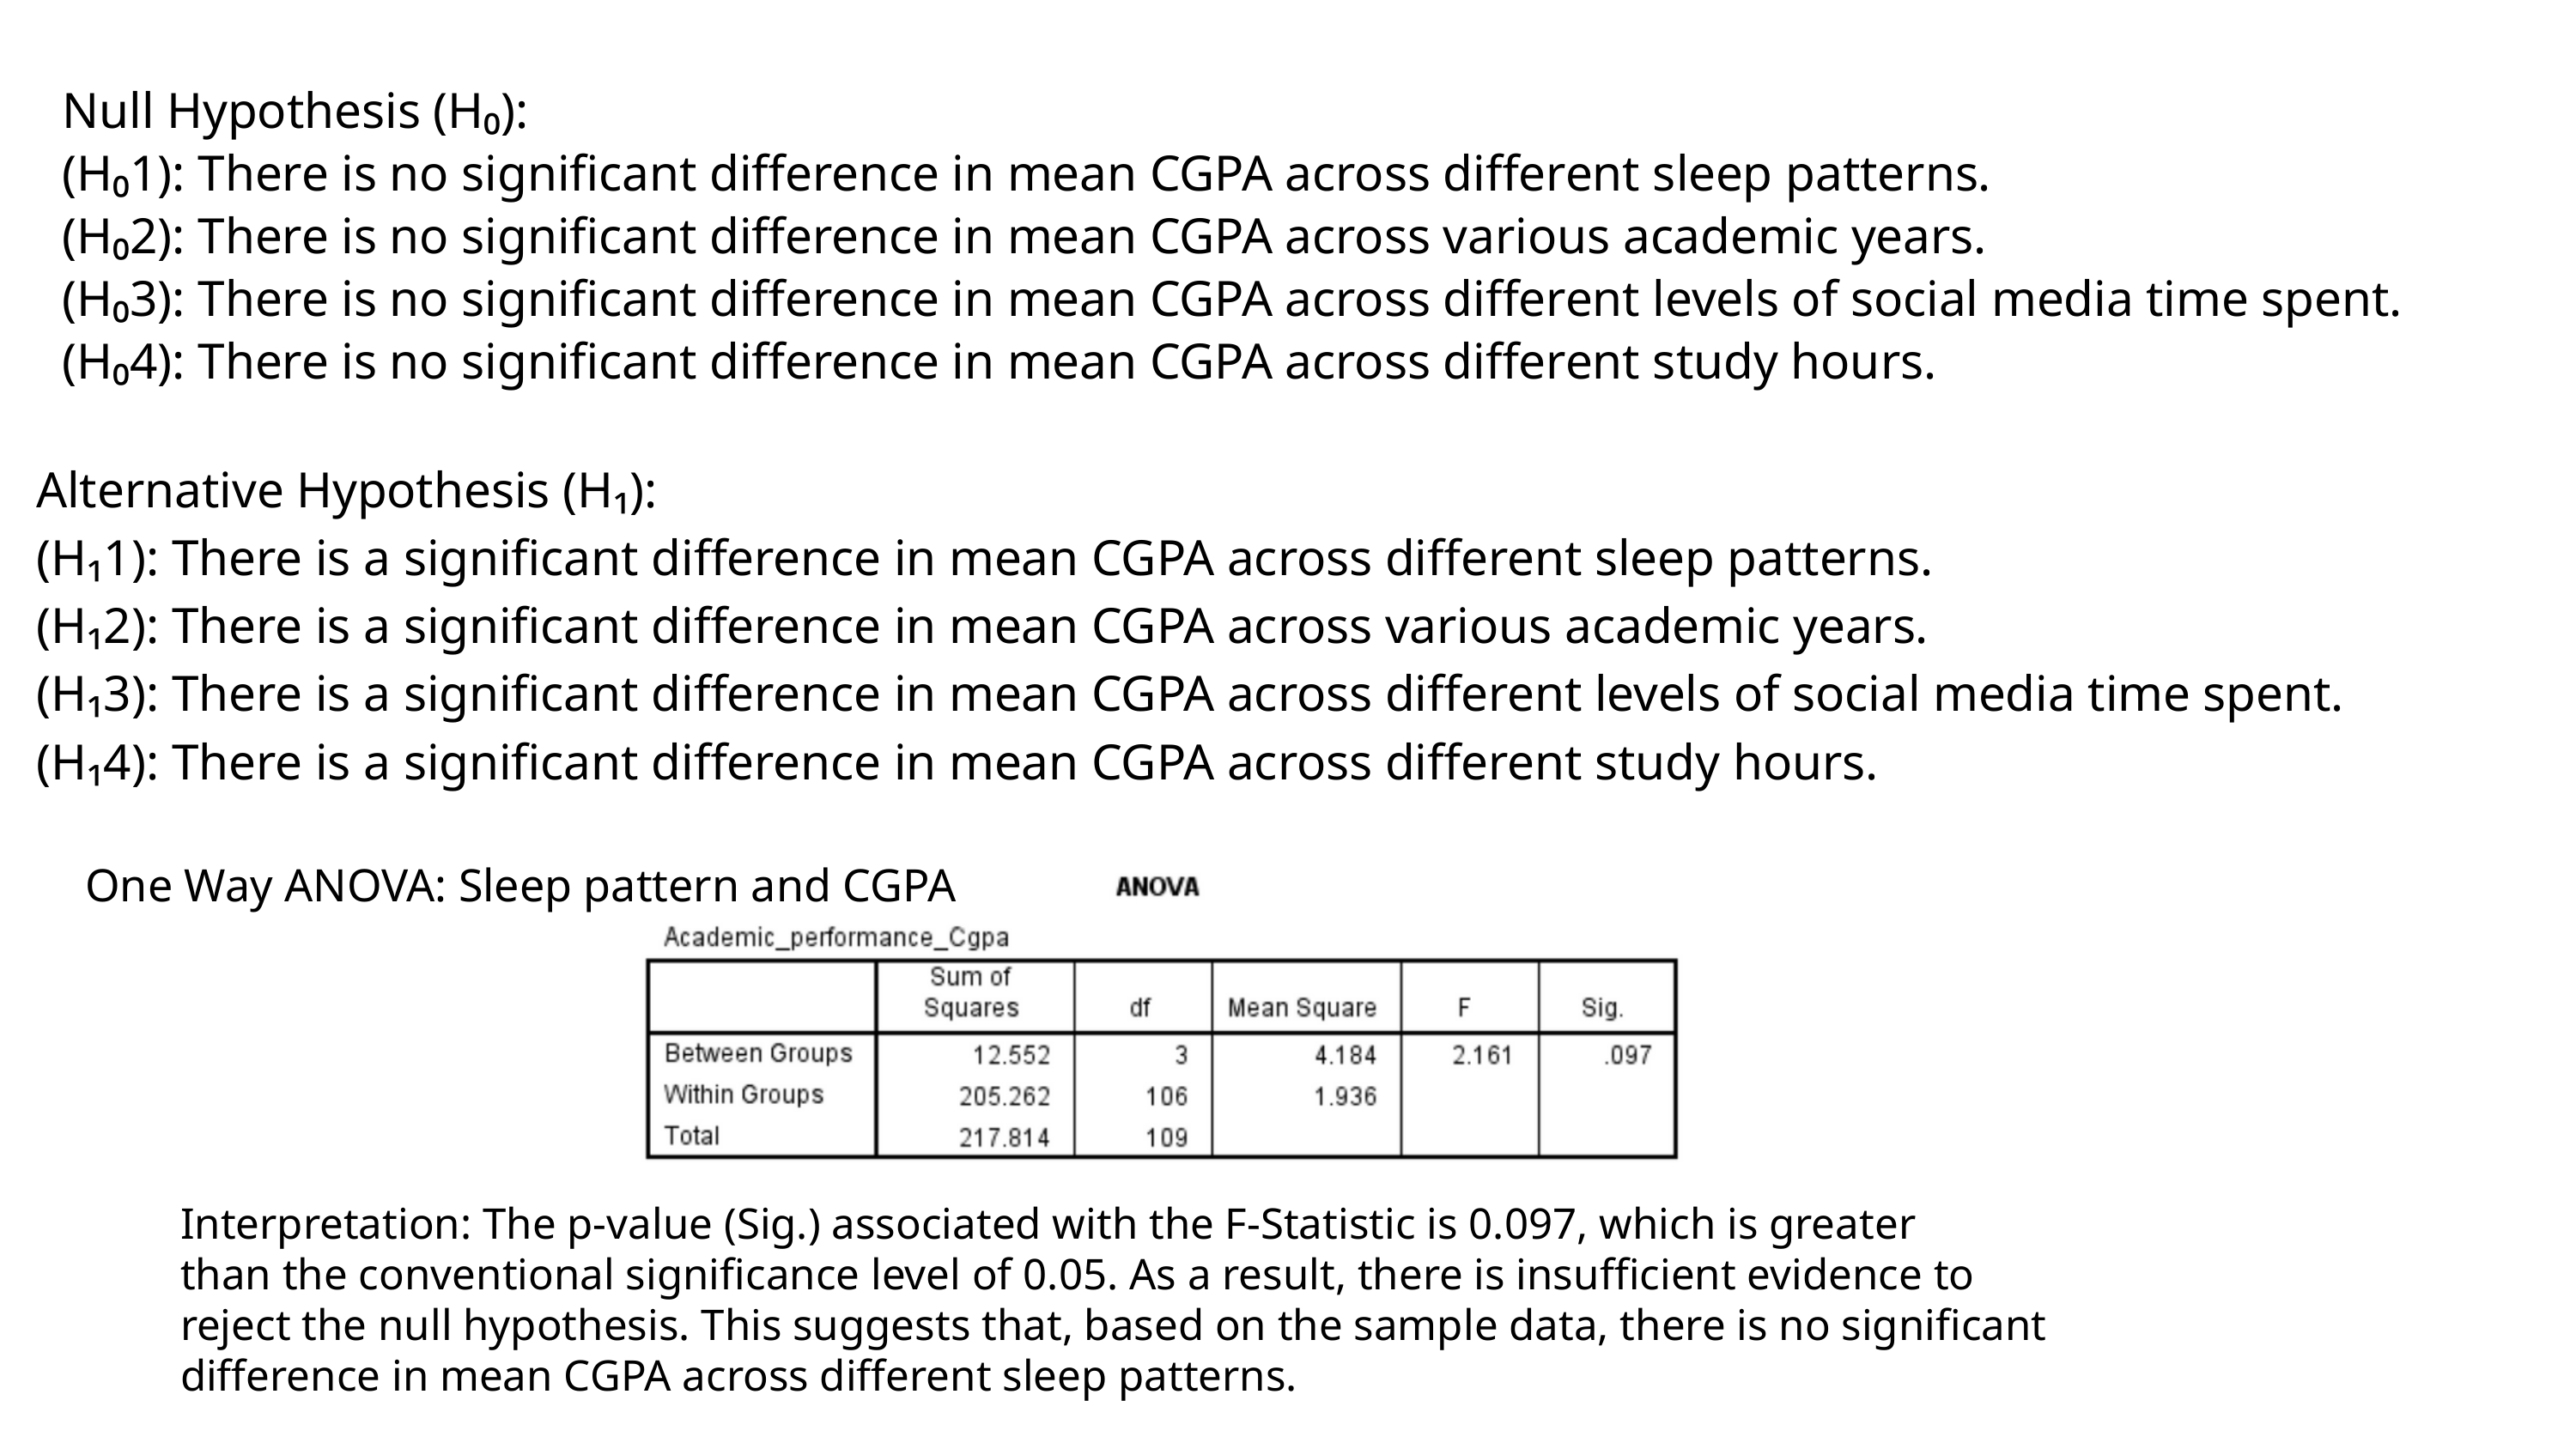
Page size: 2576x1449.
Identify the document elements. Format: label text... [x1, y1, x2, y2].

text_box Interpretation: The p-value (Sig.) associated with the F-Statistic is 0.097, which is greater than the conventional significance level of 0.05. As a result, there is insufficient evidence to reject the null hypothesis. This suggests that, based on the sample data, there is no significant difference in mean CGPA across different sleep patterns. [180, 1197, 2234, 1400]
text_box [562, 833, 1751, 1197]
text_box One Way ANOVA: Sleep pattern and CGPA [62, 856, 980, 911]
text_box Null Hypothesis (H₀): (H₀1): There is no significant difference in mean CGPA across different sleep patterns. (H₀2): There is no significant difference in mean CGPA across various academic years. (H₀3): There is no significant difference in mean CGPA across different levels of social media time spent. (H₀4): There is no significant difference in mean CGPA across different study hours. [62, 75, 2404, 389]
text_box Alternative Hypothesis (H₁): (H₁1): There is a significant difference in mean CGPA across different sleep patterns. (H₁2): There is a significant difference in mean CGPA across various academic years. (H₁3): There is a significant difference in mean CGPA across different levels of social media time spent. (H₁4): There is a significant difference in mean CGPA across different study hours. [36, 449, 2378, 790]
